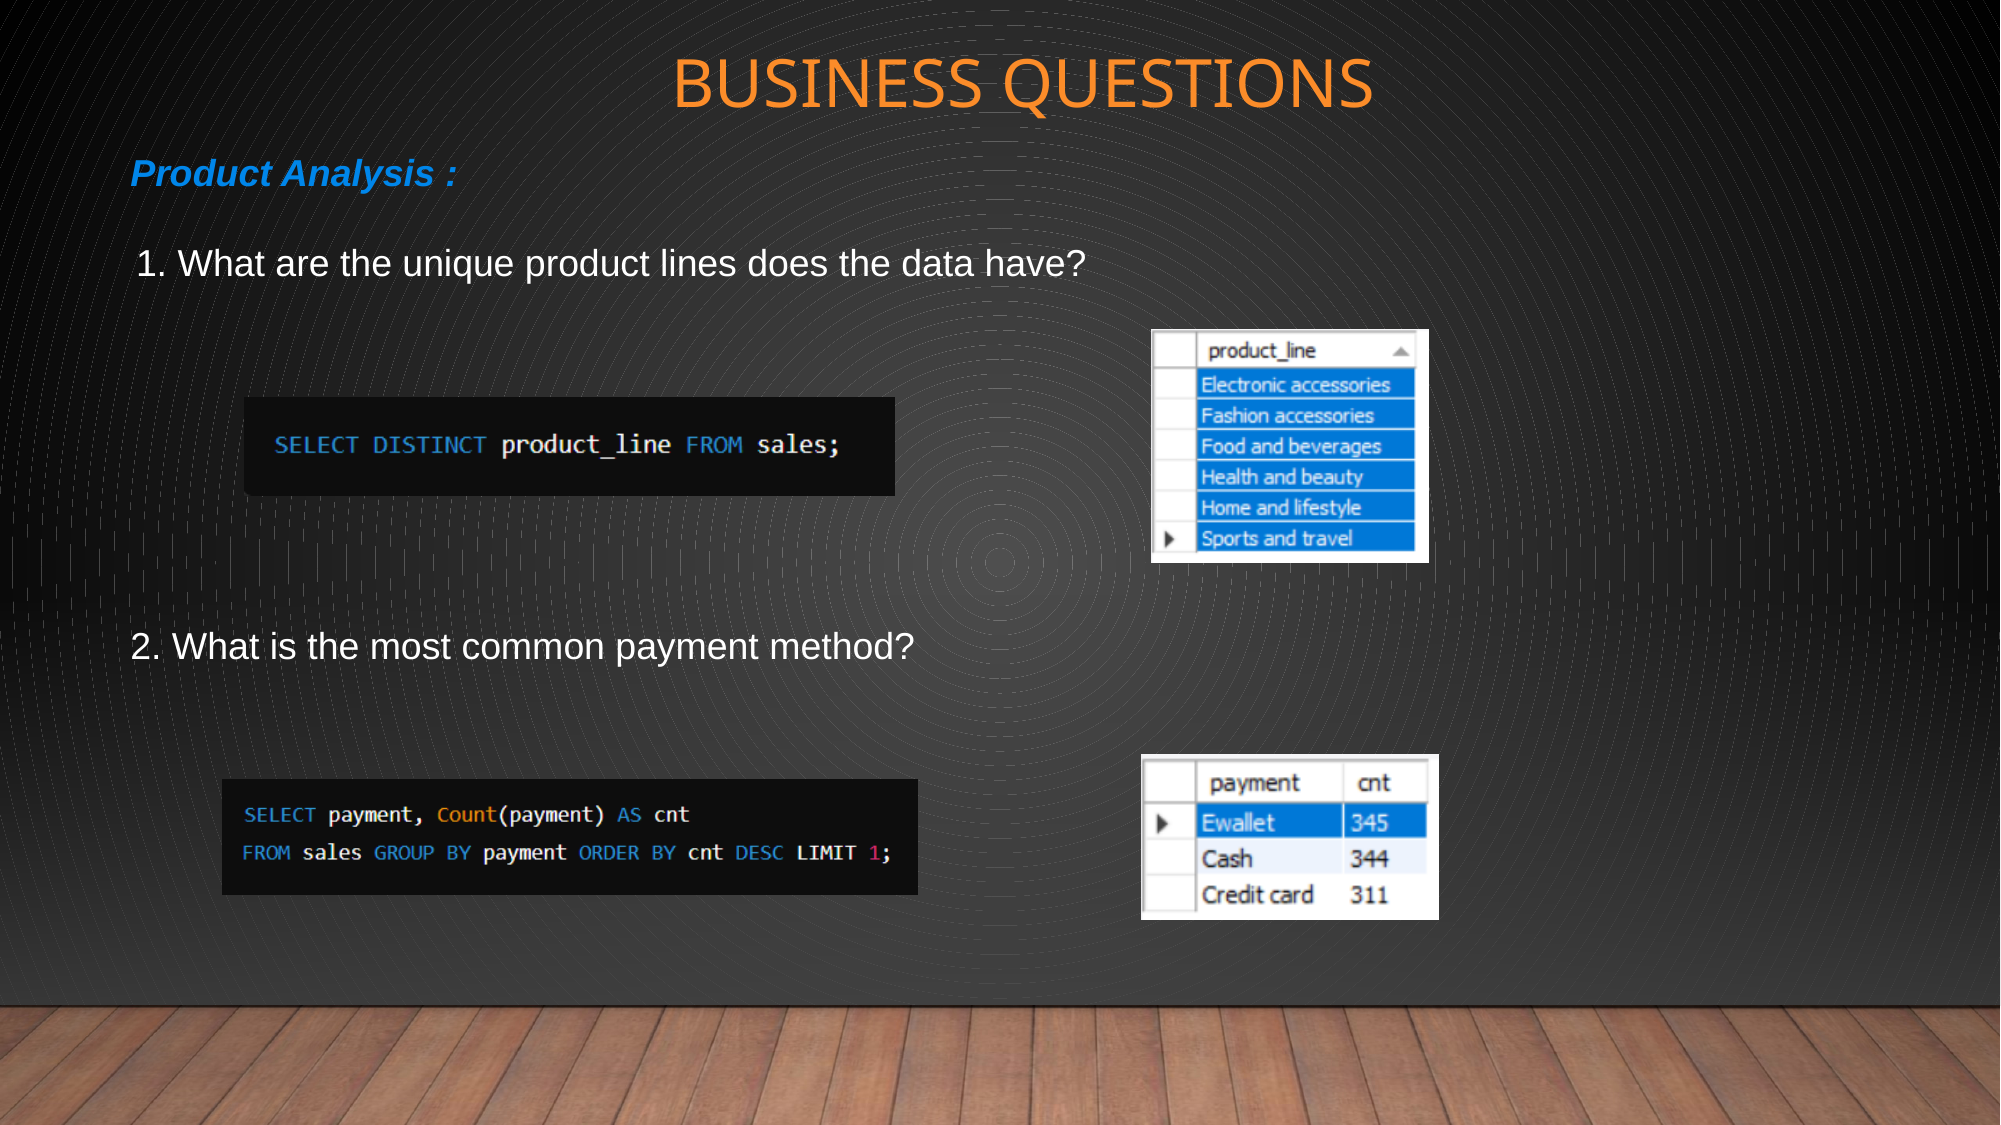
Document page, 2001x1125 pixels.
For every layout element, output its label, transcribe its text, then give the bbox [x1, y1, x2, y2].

picture [0, 1005, 2000, 1125]
picture [1151, 328, 1429, 563]
title Business Questions [253, 0, 1778, 173]
picture [1140, 754, 1439, 920]
picture [244, 397, 895, 497]
picture [221, 779, 918, 895]
text_box 1. What are the unique product lines does the data have? [121, 231, 1102, 292]
text_box 2. What is the most common payment method? [115, 614, 1117, 675]
text_box Product Analysis : [115, 141, 526, 202]
